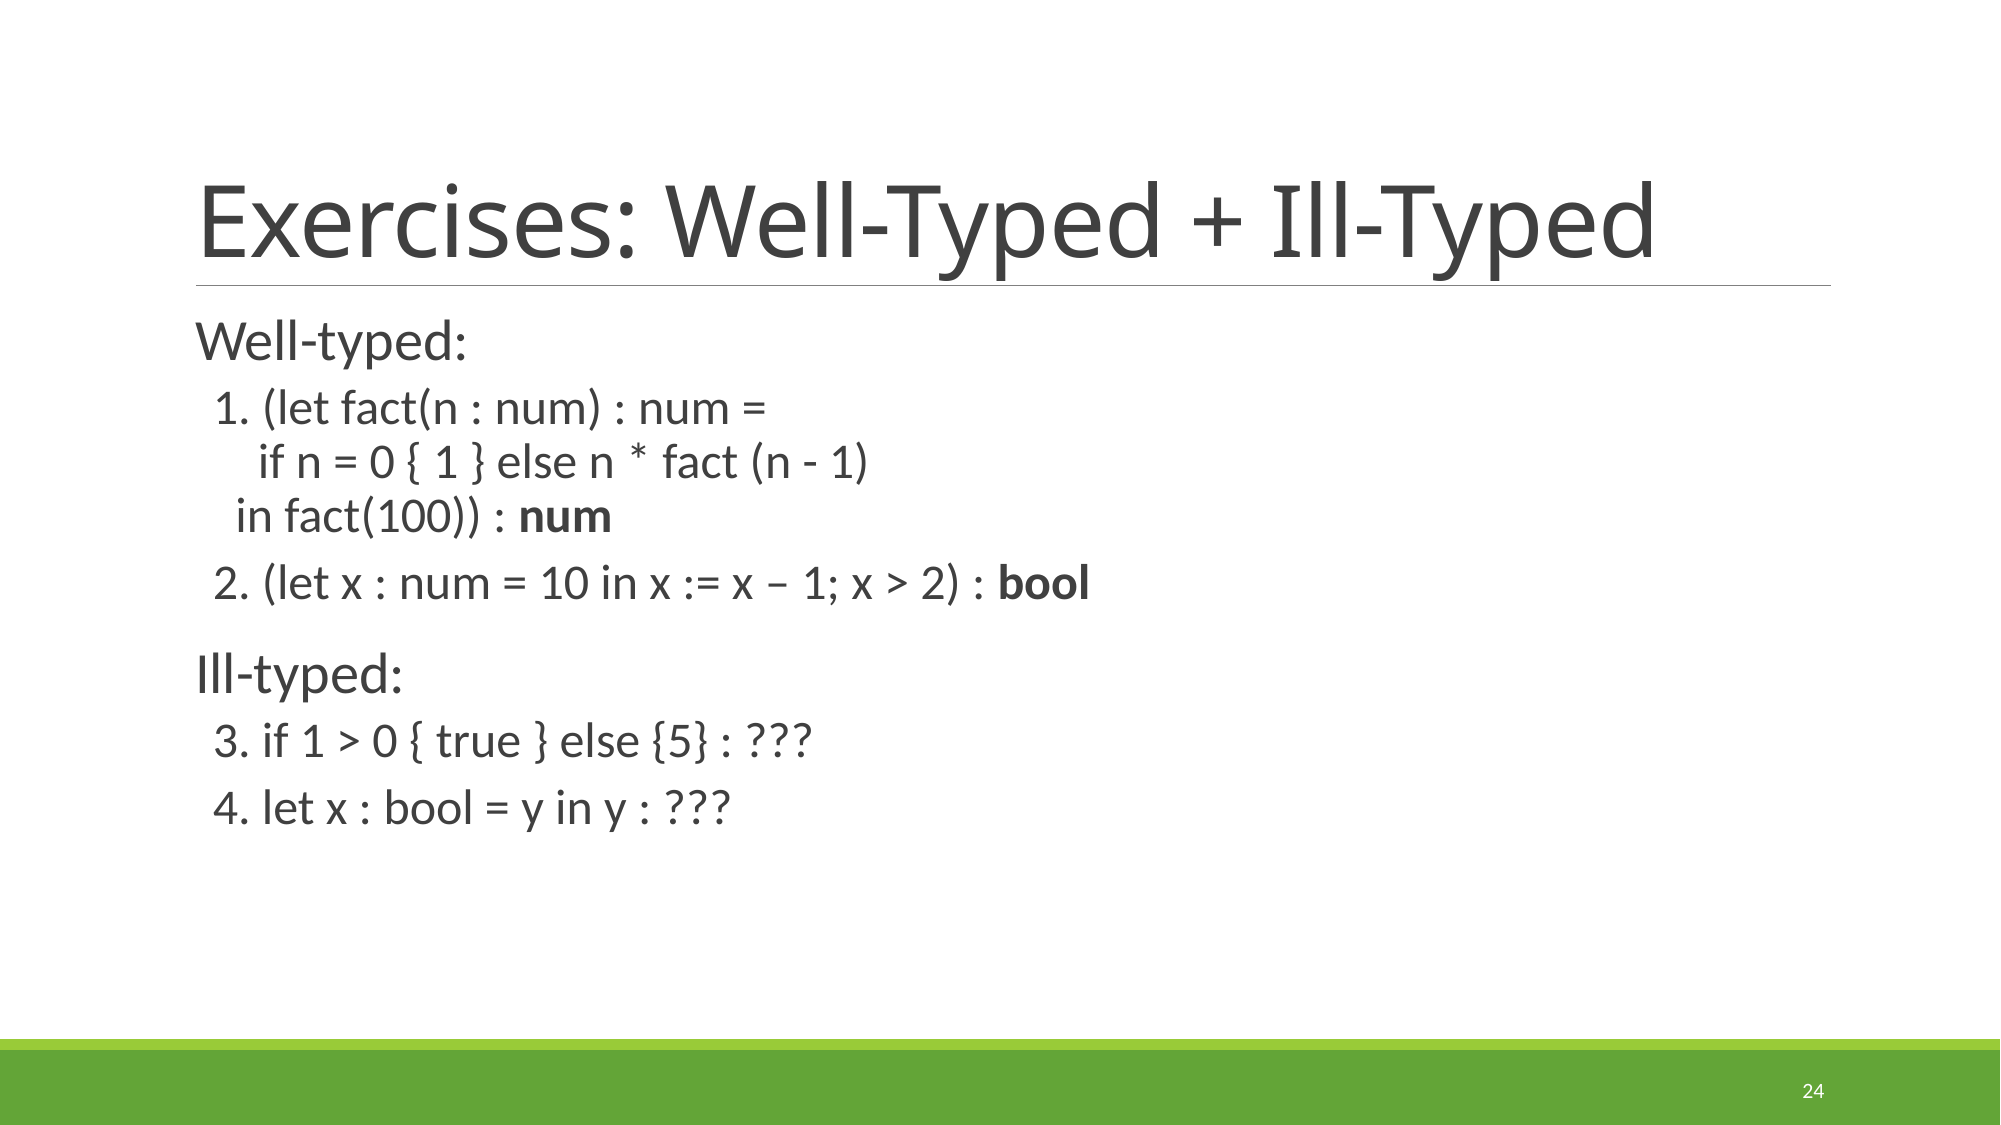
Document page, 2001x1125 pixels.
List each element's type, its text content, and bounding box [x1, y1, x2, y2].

title Exercises: Well-Typed + Ill-Typed [180, 47, 1830, 285]
slide_number 24 [1624, 1059, 1840, 1120]
list Well-typed: 1. (let fact(n : num) : num = if n = 0 { 1 } else n * fact (n - 1) in fact(100)) : num 2. (let x : num = 10 in x := x – 1; x > 2) : bool Ill-typed: 3. if 1 > 0 { true } else {5} : ??? 4. let x : bool = y in y : ??? [180, 302, 1830, 963]
